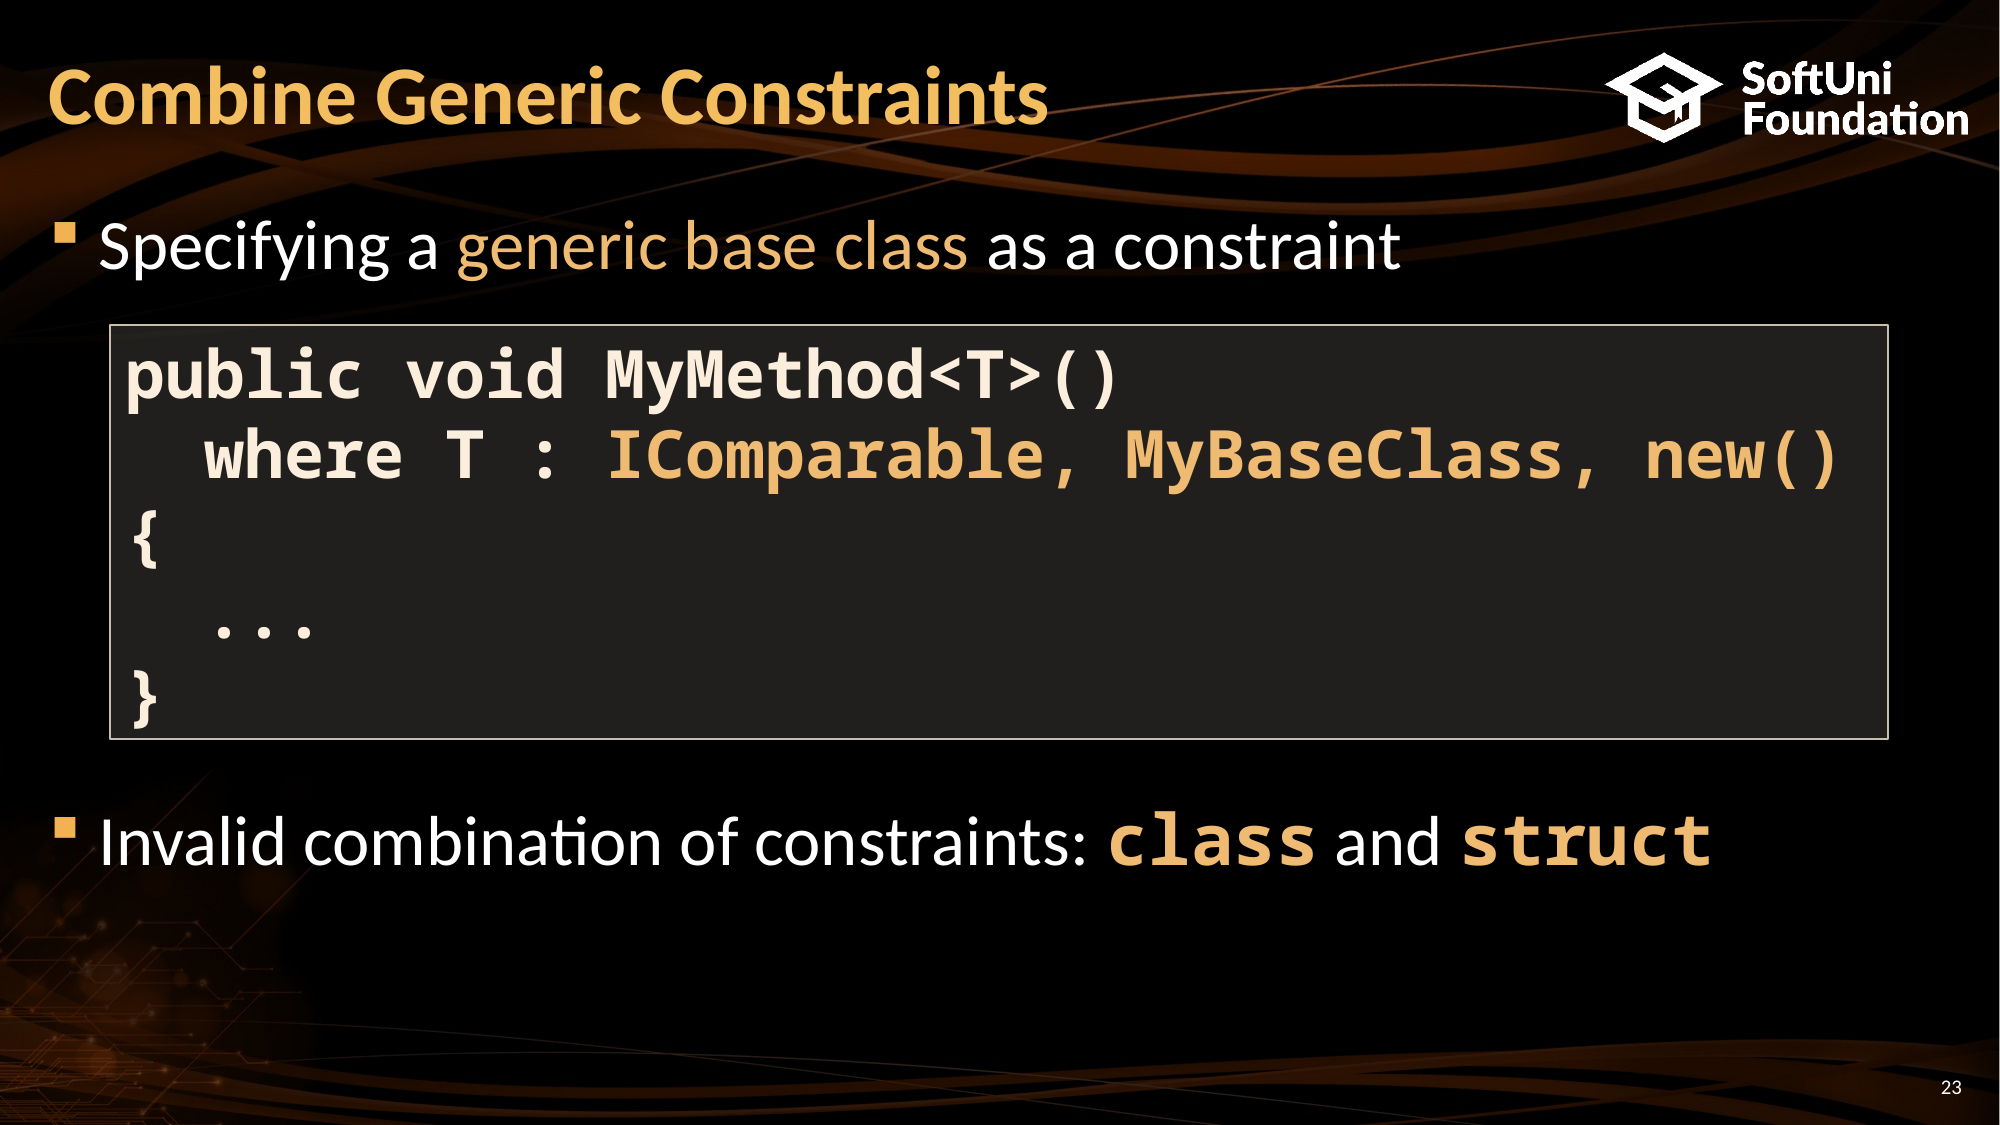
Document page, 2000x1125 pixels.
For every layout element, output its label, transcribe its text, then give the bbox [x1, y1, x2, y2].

text_box public void MyMethod<T>() where T : IComparable, MyBaseClass, new() { ... } [110, 324, 1889, 740]
picture [0, 0, 2000, 1125]
list Specifying a generic base class as a constraint Invalid combination of constraints: class and struct [31, 188, 1968, 1103]
title Combine Generic Constraints [30, 6, 1602, 189]
slide_number 23 [1897, 1070, 1968, 1103]
